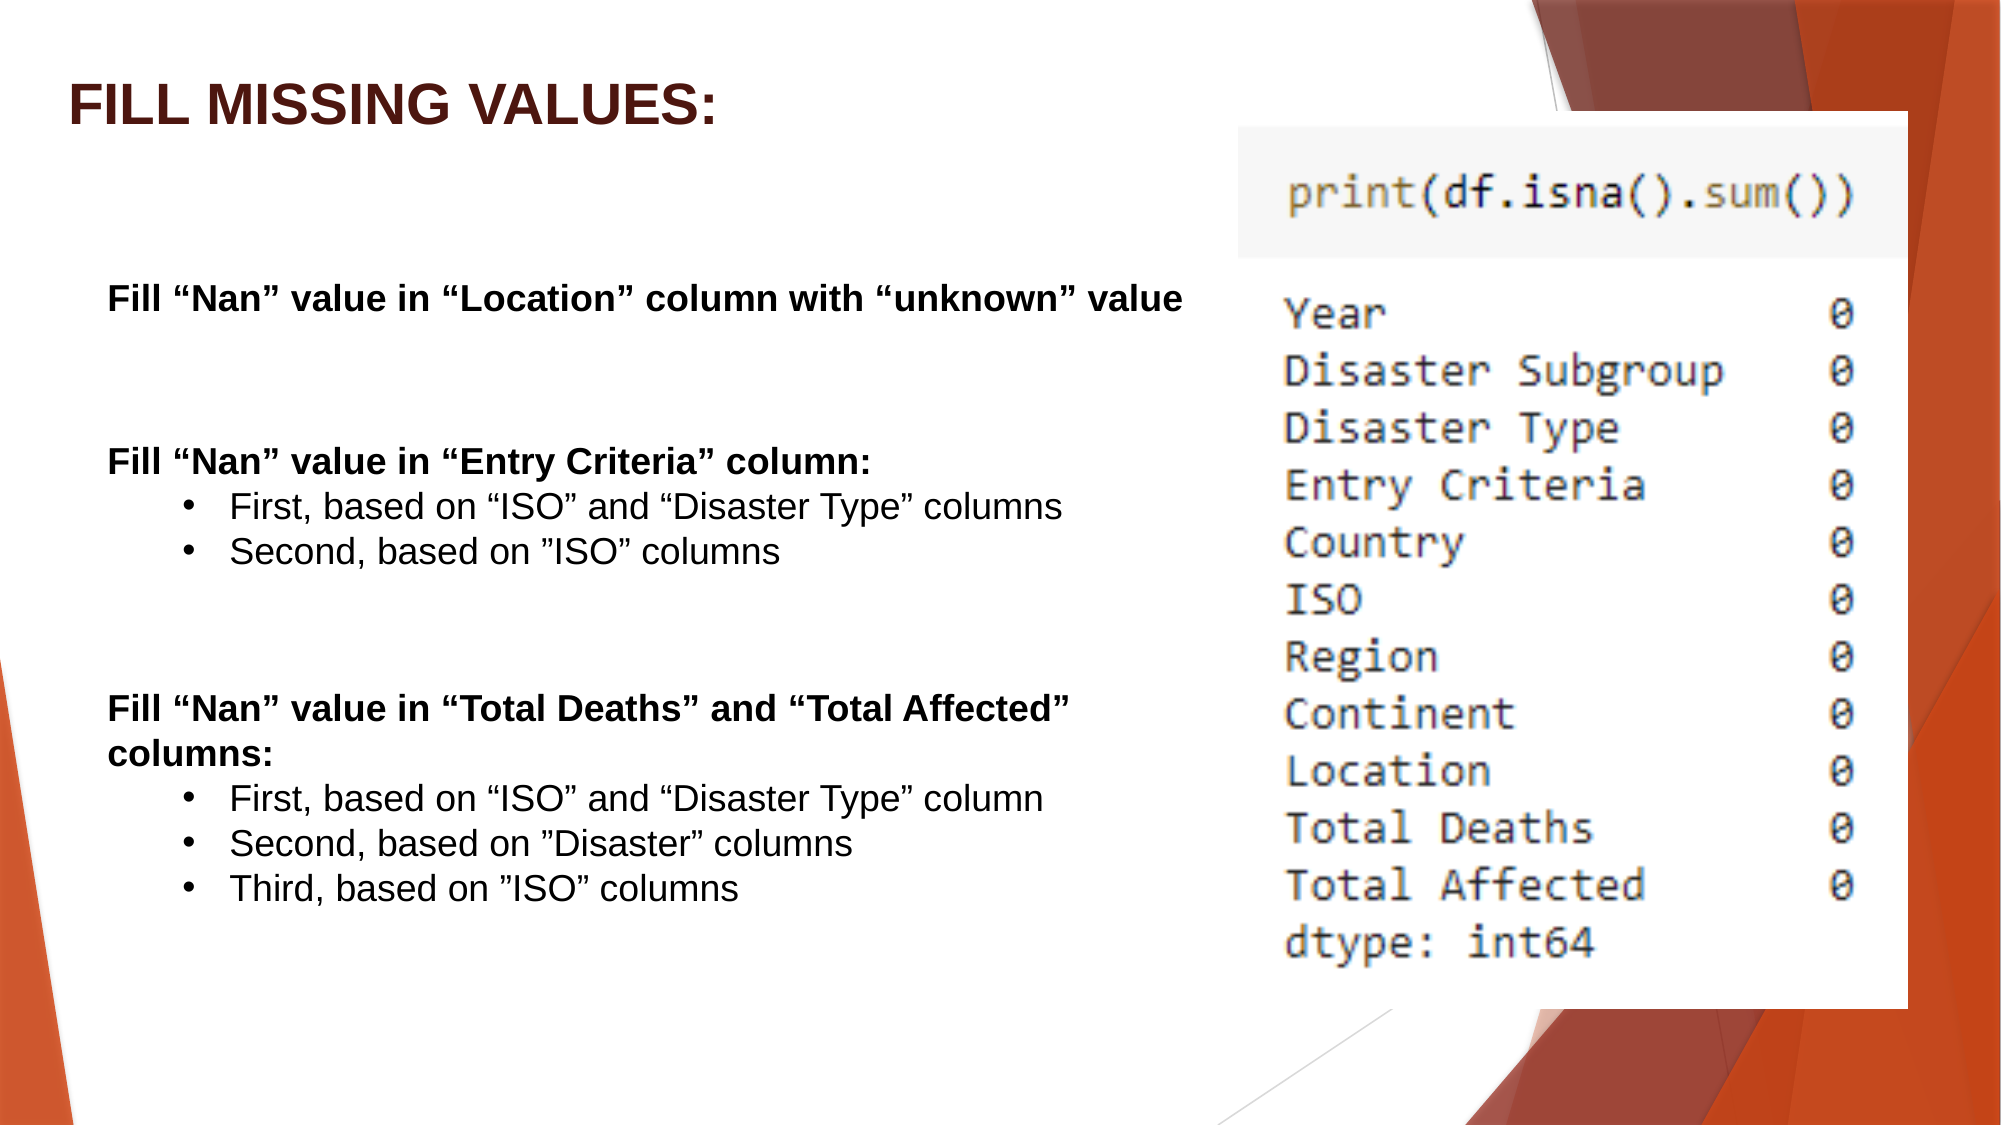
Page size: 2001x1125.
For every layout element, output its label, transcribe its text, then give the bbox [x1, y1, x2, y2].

text_box Fill “Nan” value in “Location” column with “unknown” value [92, 266, 1214, 327]
text_box Fill “Nan” value in “Entry Criteria” column: First, based on “ISO” and “Disaster Type” columns Second, based on ”ISO” columns [92, 429, 1210, 580]
picture [1237, 111, 1908, 1010]
text_box FILL MISSING VALUES: [53, 59, 762, 144]
text_box Fill “Nan” value in “Total Deaths” and “Total Affected” columns: First, based on “ISO” and “Disaster Type” column Second, based on ”Disaster” columns Third, based on ”ISO” columns [92, 676, 1208, 962]
